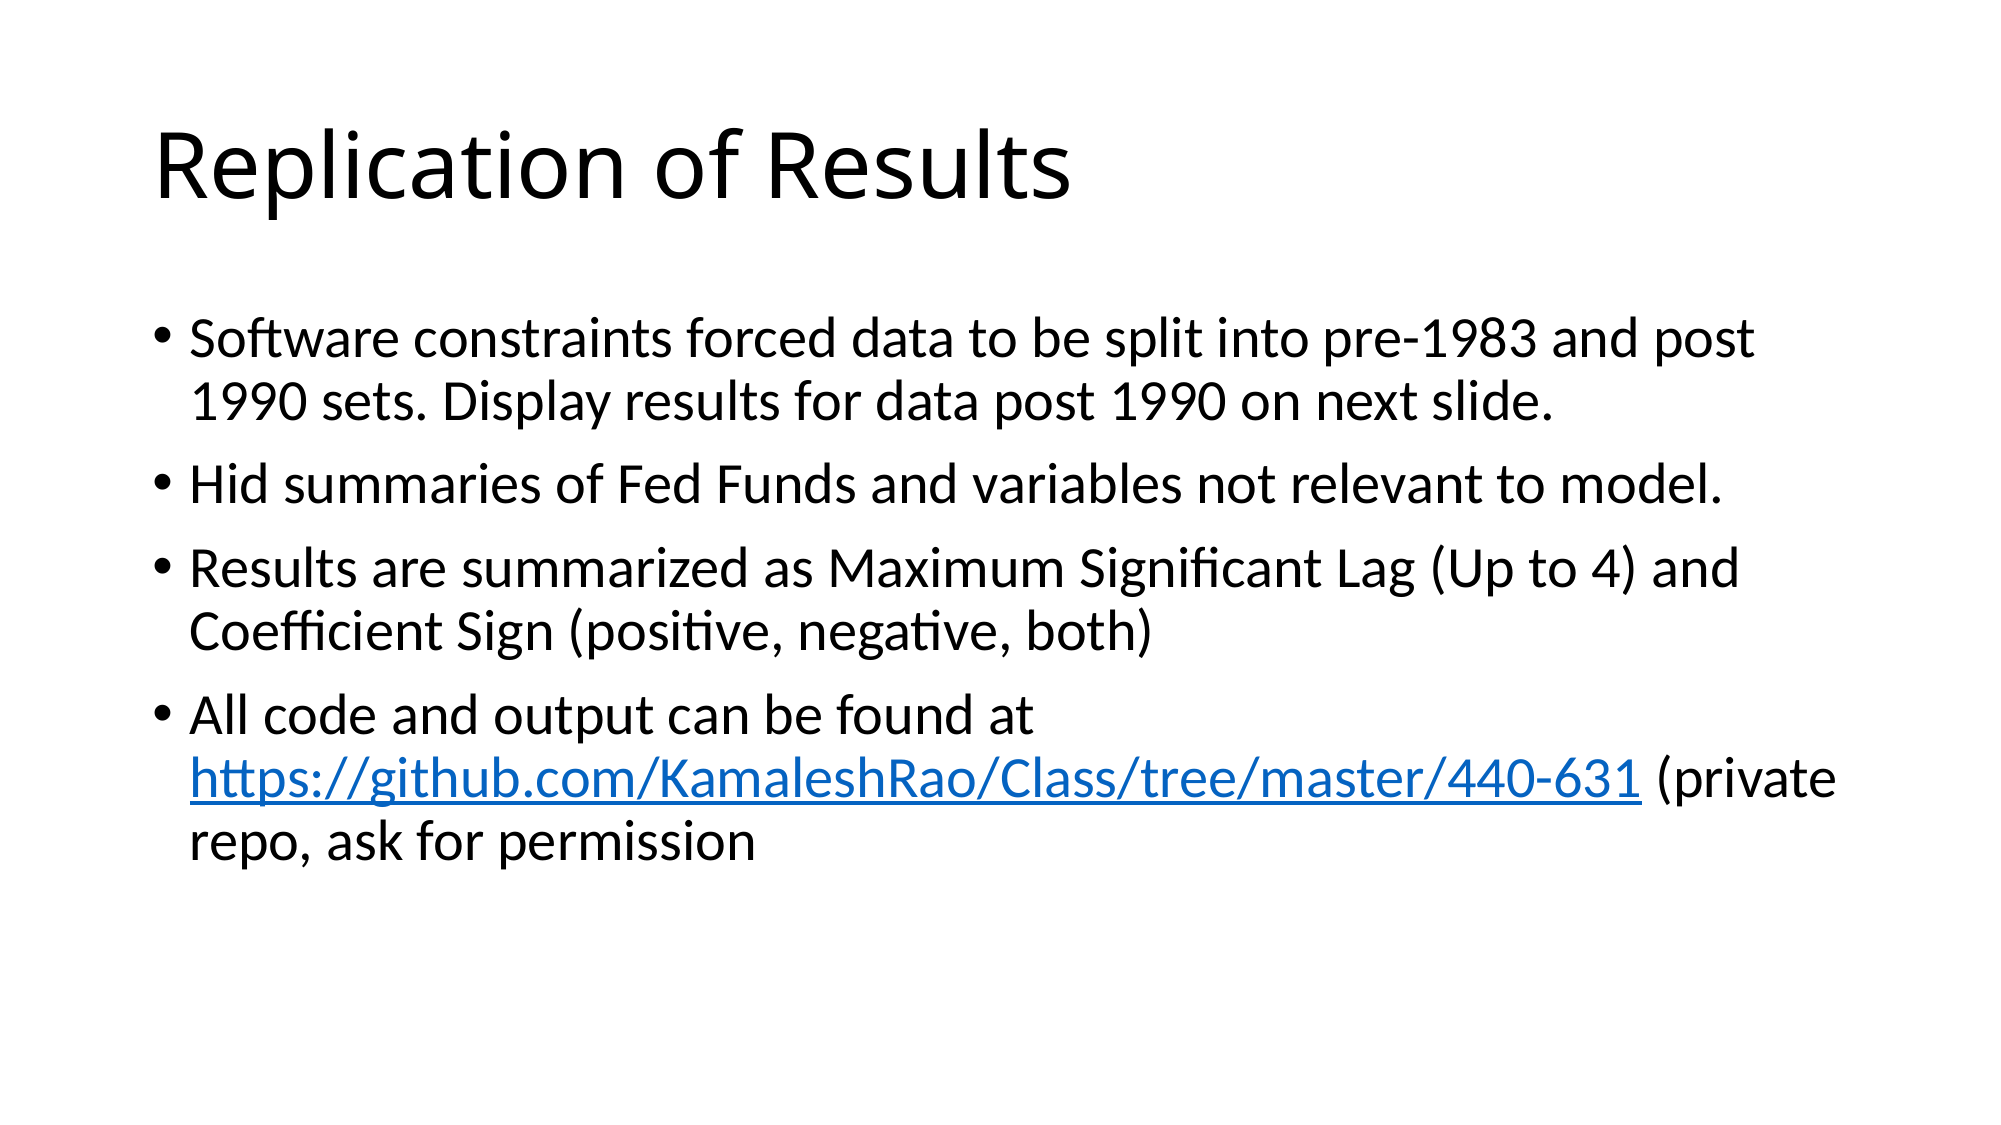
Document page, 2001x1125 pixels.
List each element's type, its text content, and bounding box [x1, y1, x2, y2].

title Replication of Results [137, 59, 1863, 278]
list Software constraints forced data to be split into pre-1983 and post 1990 sets. Display results for data post 1990 on next slide. Hid summaries of Fed Funds and variables not relevant to model. Results are summarized as Maximum Significant Lag (Up to 4) and Coefficient Sign (positive, negative, both) All code and output can be found at https://github.com/KamaleshRao/Class/tree/master/440-631 (private repo, ask for permission [137, 299, 1863, 1014]
